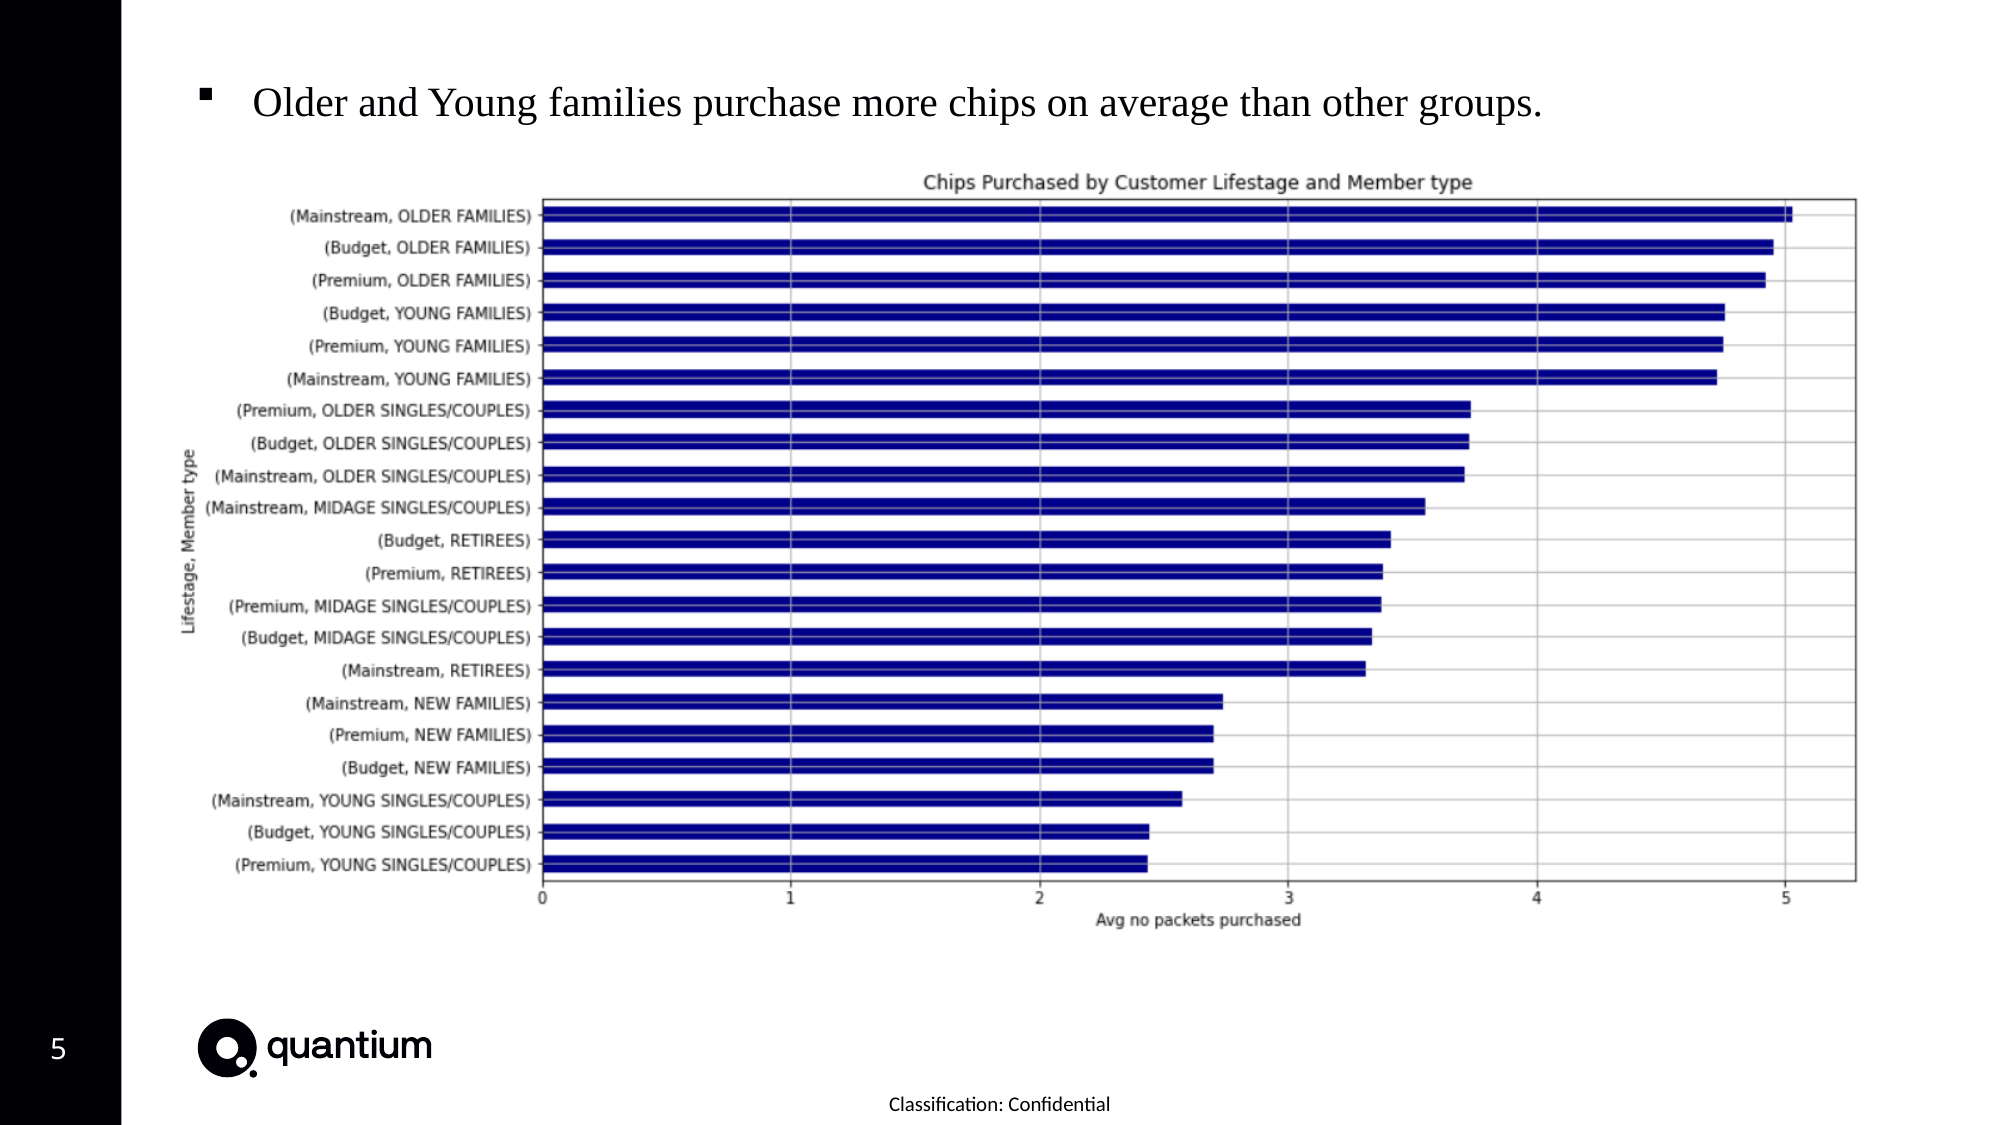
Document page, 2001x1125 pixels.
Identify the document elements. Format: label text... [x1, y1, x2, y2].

picture [166, 164, 1895, 935]
list Older and Young families purchase more chips on average than other groups. [196, 74, 1916, 210]
